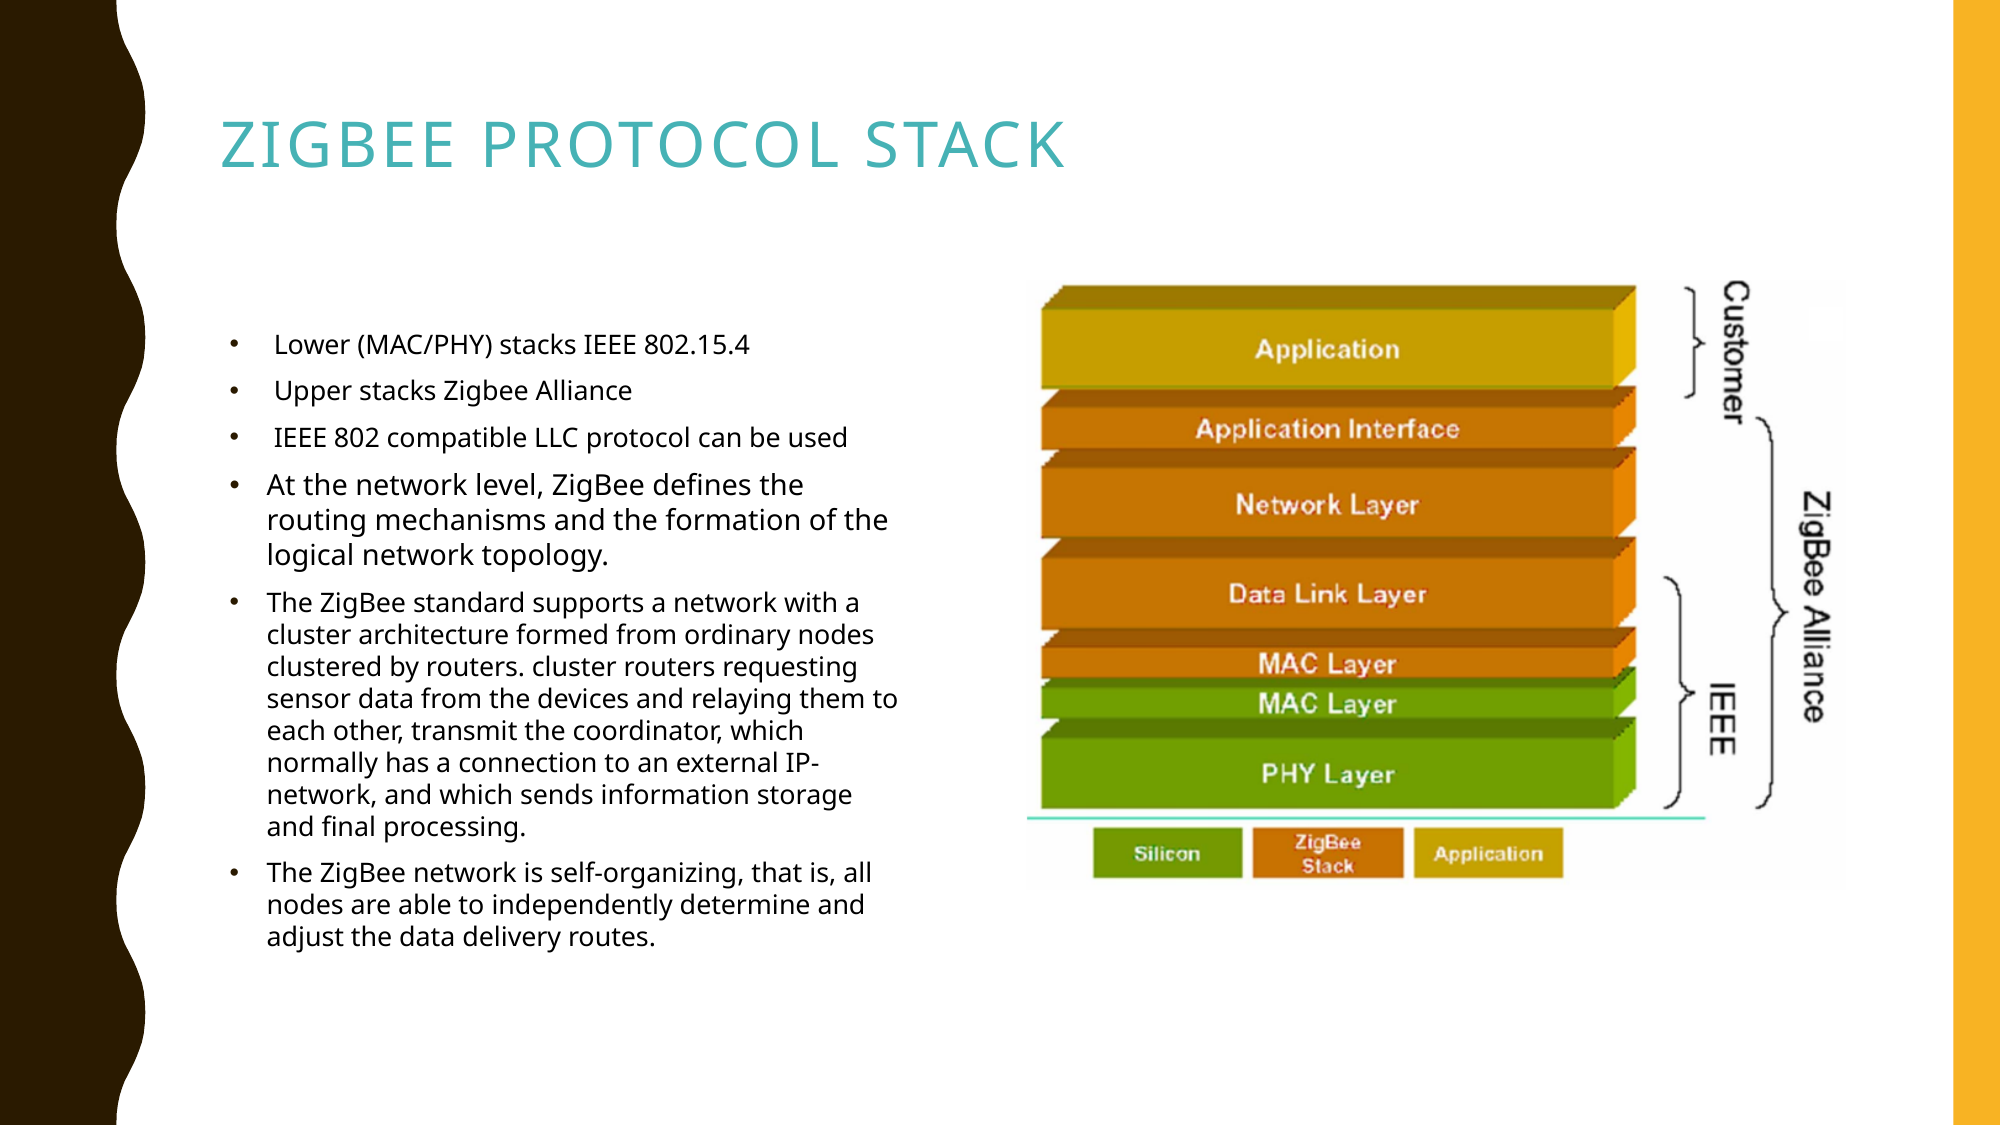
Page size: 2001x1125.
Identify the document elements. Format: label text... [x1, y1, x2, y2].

text_box Lower (MAC/PHY) stacks IEEE 802.15.4 Upper stacks Zigbee Alliance IEEE 802 compatible LLC protocol can be used At the network level, ZigBee defines the routing mechanisms and the formation of the logical network topology. The ZigBee standard supports a network with a cluster architecture formed from ordinary nodes clustered by routers. cluster routers requesting sensor data from the devices and relaying them to each other, transmit the coordinator, which normally has a connection to an external IP-network, and which sends information storage and final processing. The ZigBee network is self-organizing, that is, all nodes are able to independently determine and adjust the data delivery routes. [205, 273, 922, 965]
title Zigbee protocol stack [205, 105, 1107, 207]
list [1000, 230, 1850, 899]
